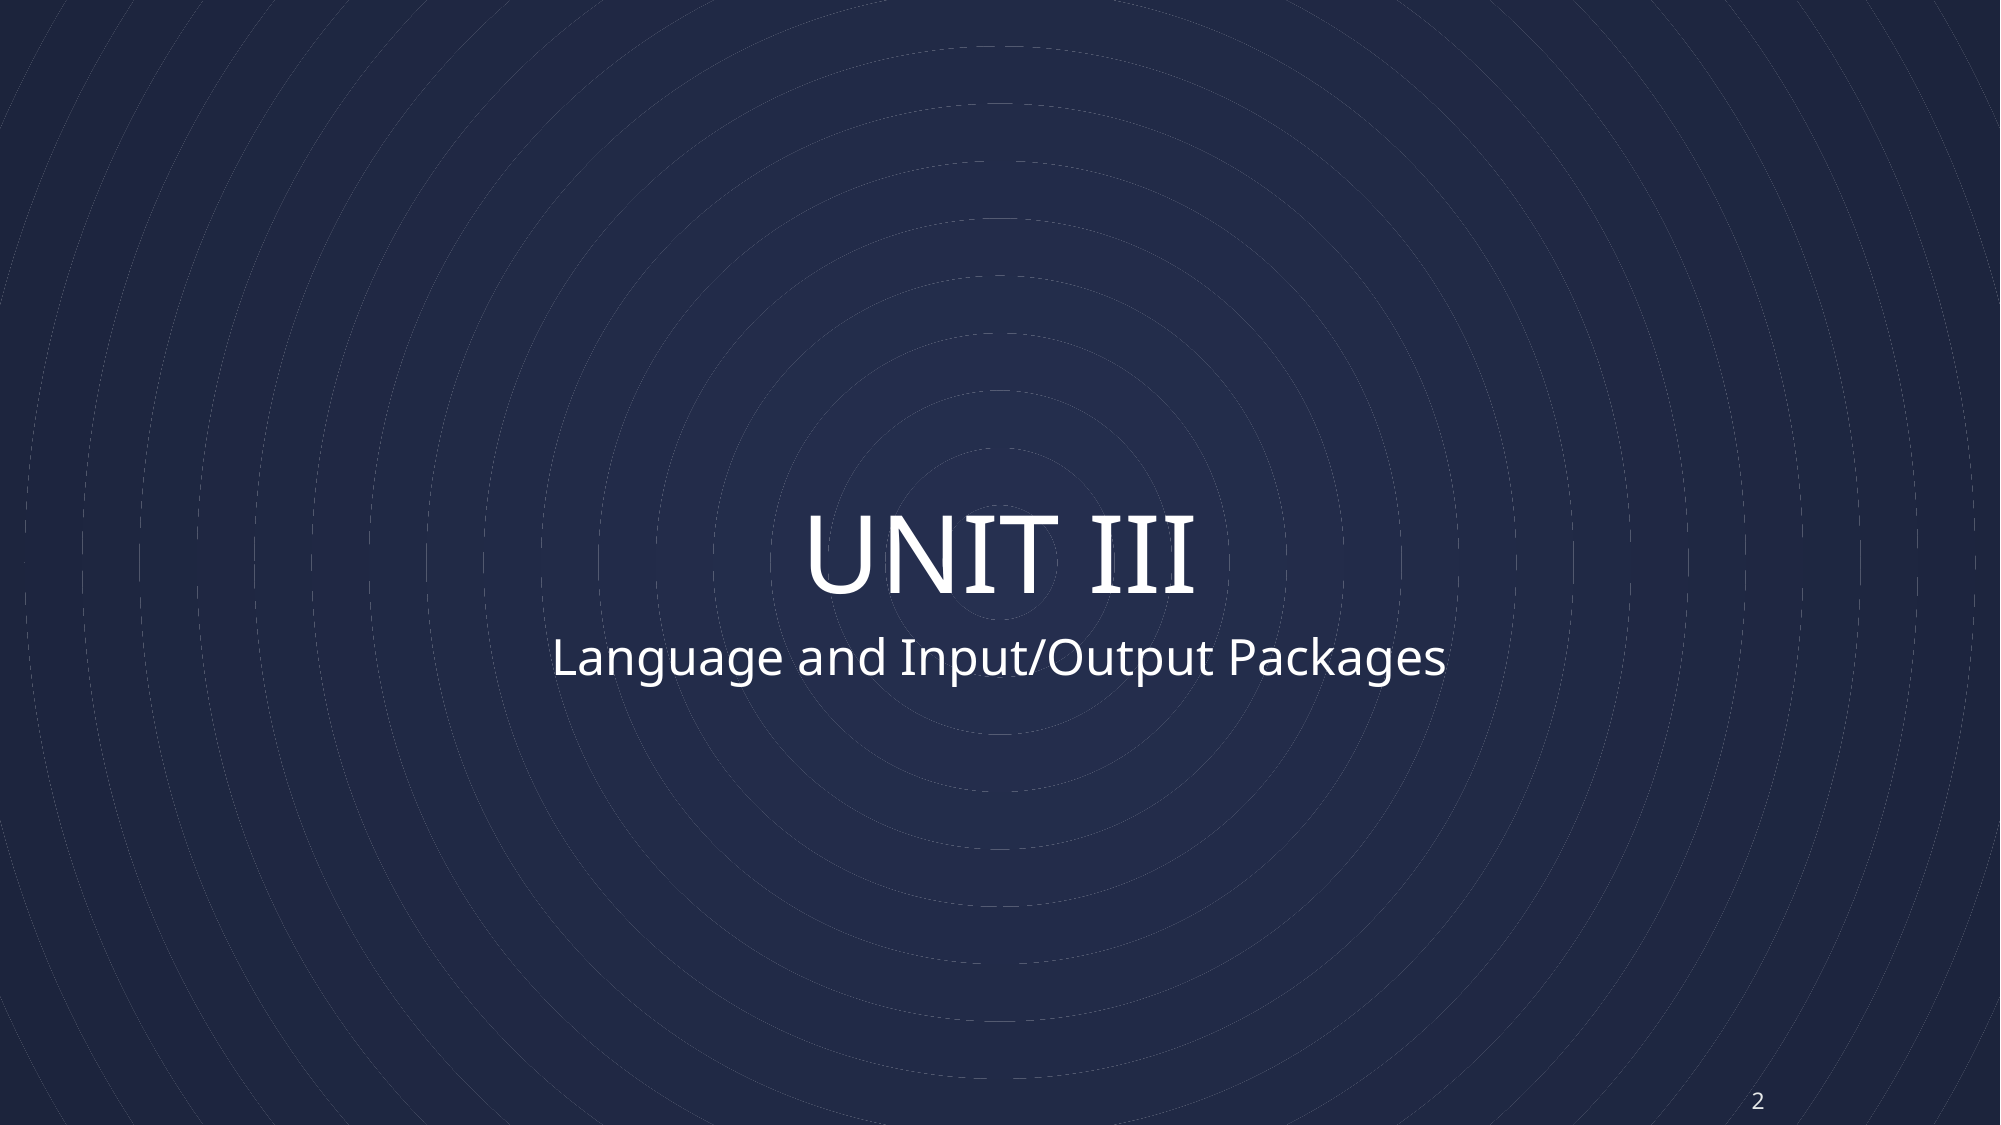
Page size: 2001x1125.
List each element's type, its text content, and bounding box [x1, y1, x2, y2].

list Language and Input/Output Packages [249, 624, 1750, 813]
slide_number 2 [1674, 1083, 1780, 1122]
title UNIT III [249, 187, 1750, 624]
